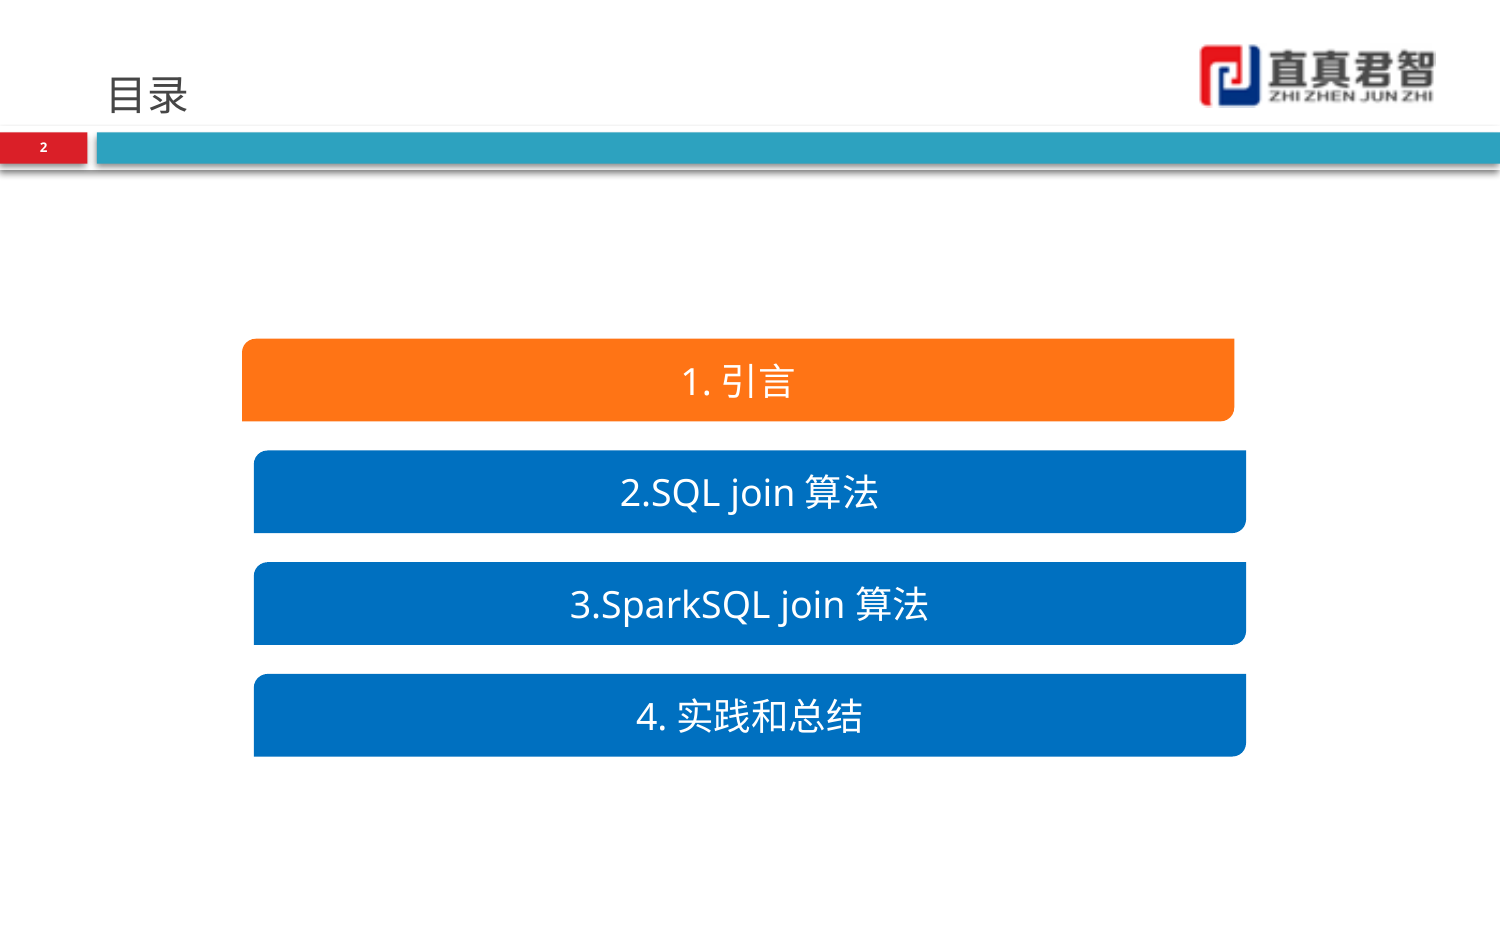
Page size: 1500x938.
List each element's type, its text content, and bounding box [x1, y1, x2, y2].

slide_number 2 [0, 131, 88, 165]
picture [1198, 43, 1436, 108]
text_box 4.实践和总结 [252, 672, 1248, 759]
text_box 1.引言 [240, 337, 1236, 423]
title 目录 [91, 55, 928, 127]
text_box 3.SparkSQL join算法 [252, 560, 1248, 647]
text_box 2.SQL join算法 [252, 448, 1248, 535]
